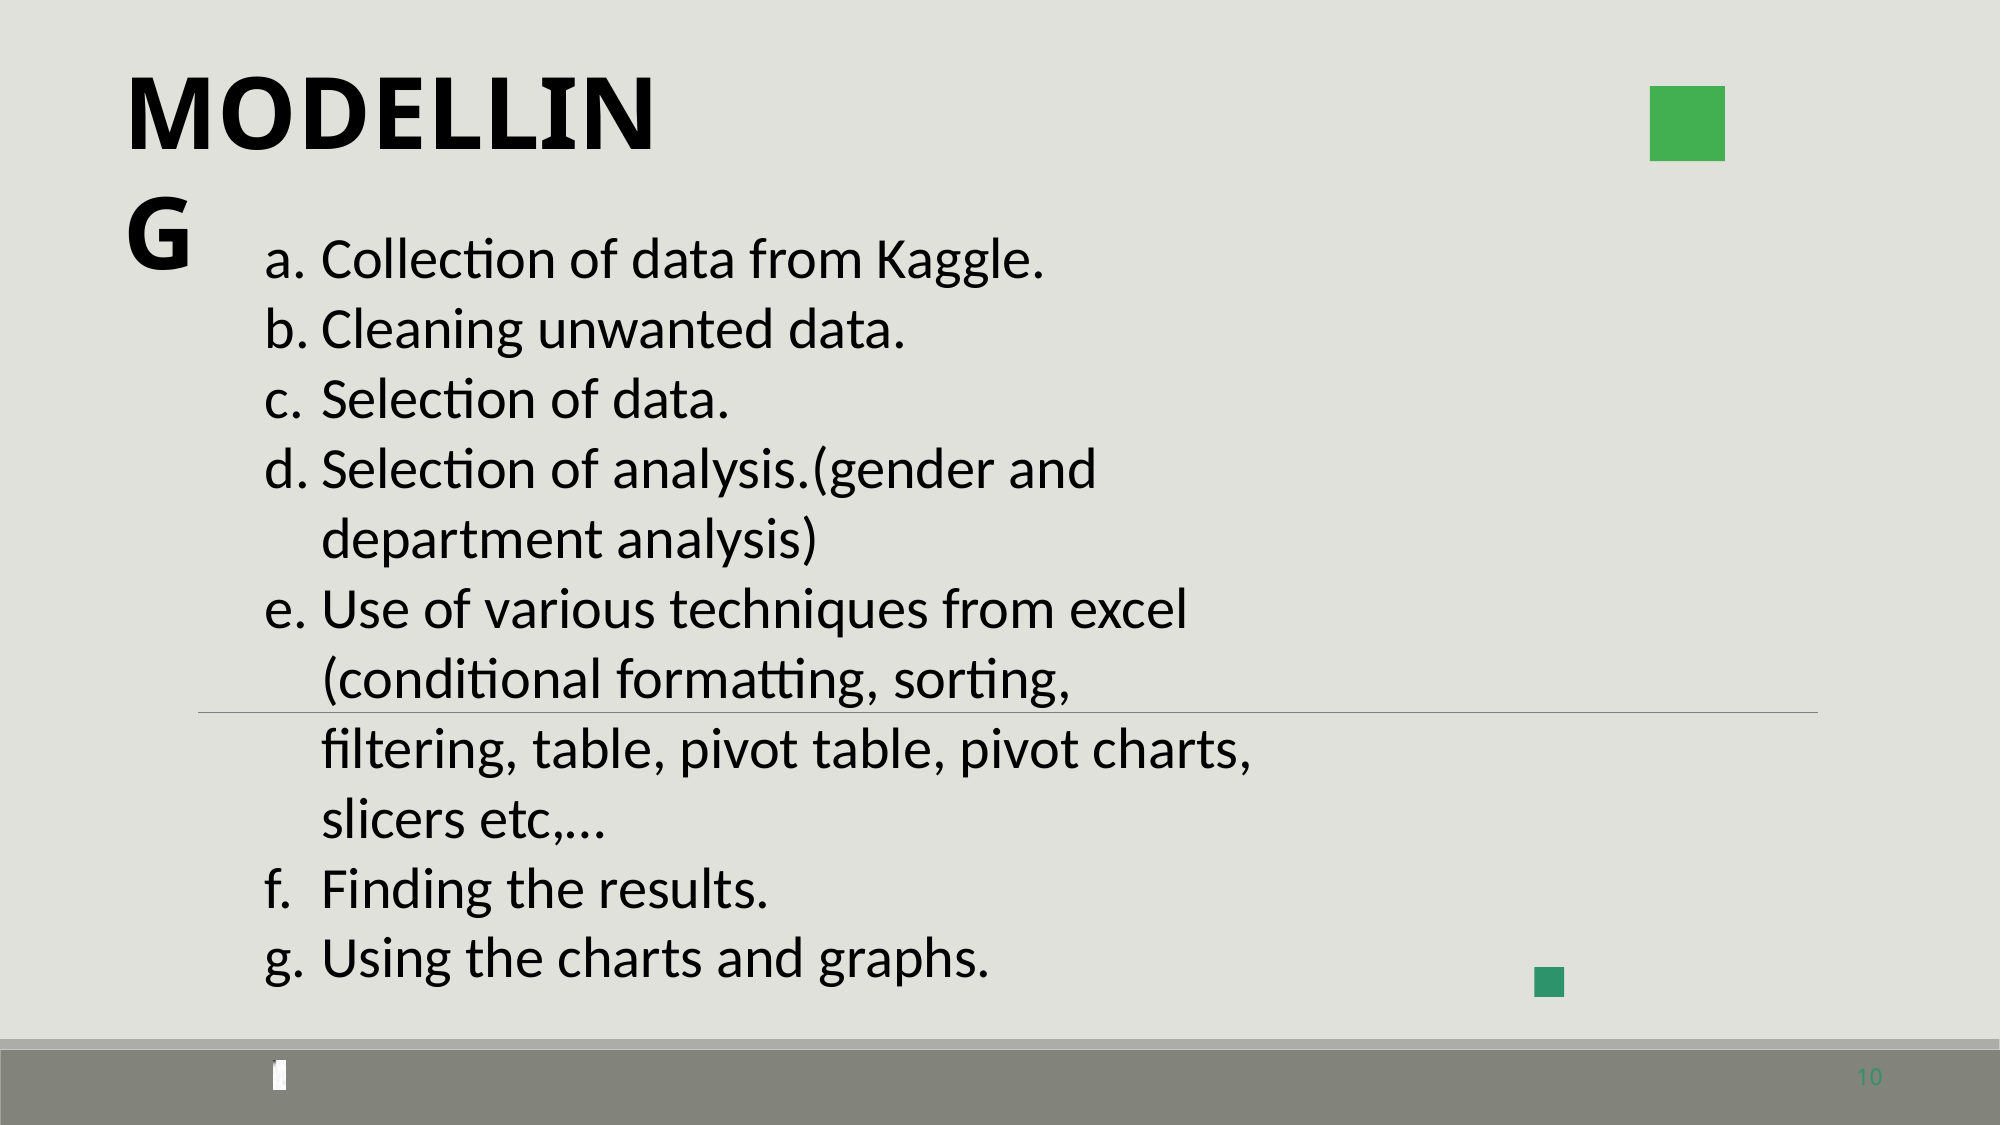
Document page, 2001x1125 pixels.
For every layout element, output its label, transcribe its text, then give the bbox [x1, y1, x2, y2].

text_box Collection of data from Kaggle. Cleaning unwanted data. Selection of data. Selection of analysis.(gender and department analysis) Use of various techniques from excel (conditional formatting, sorting, filtering, table, pivot table, pivot charts, slicers etc,… Finding the results. Using the charts and graphs. [249, 212, 1288, 1087]
text_box MODELLING [121, 47, 664, 290]
text_box [1649, 86, 1725, 162]
text_box [1534, 967, 1565, 997]
text_box 10 [1849, 1061, 1888, 1095]
picture [272, 1060, 287, 1091]
